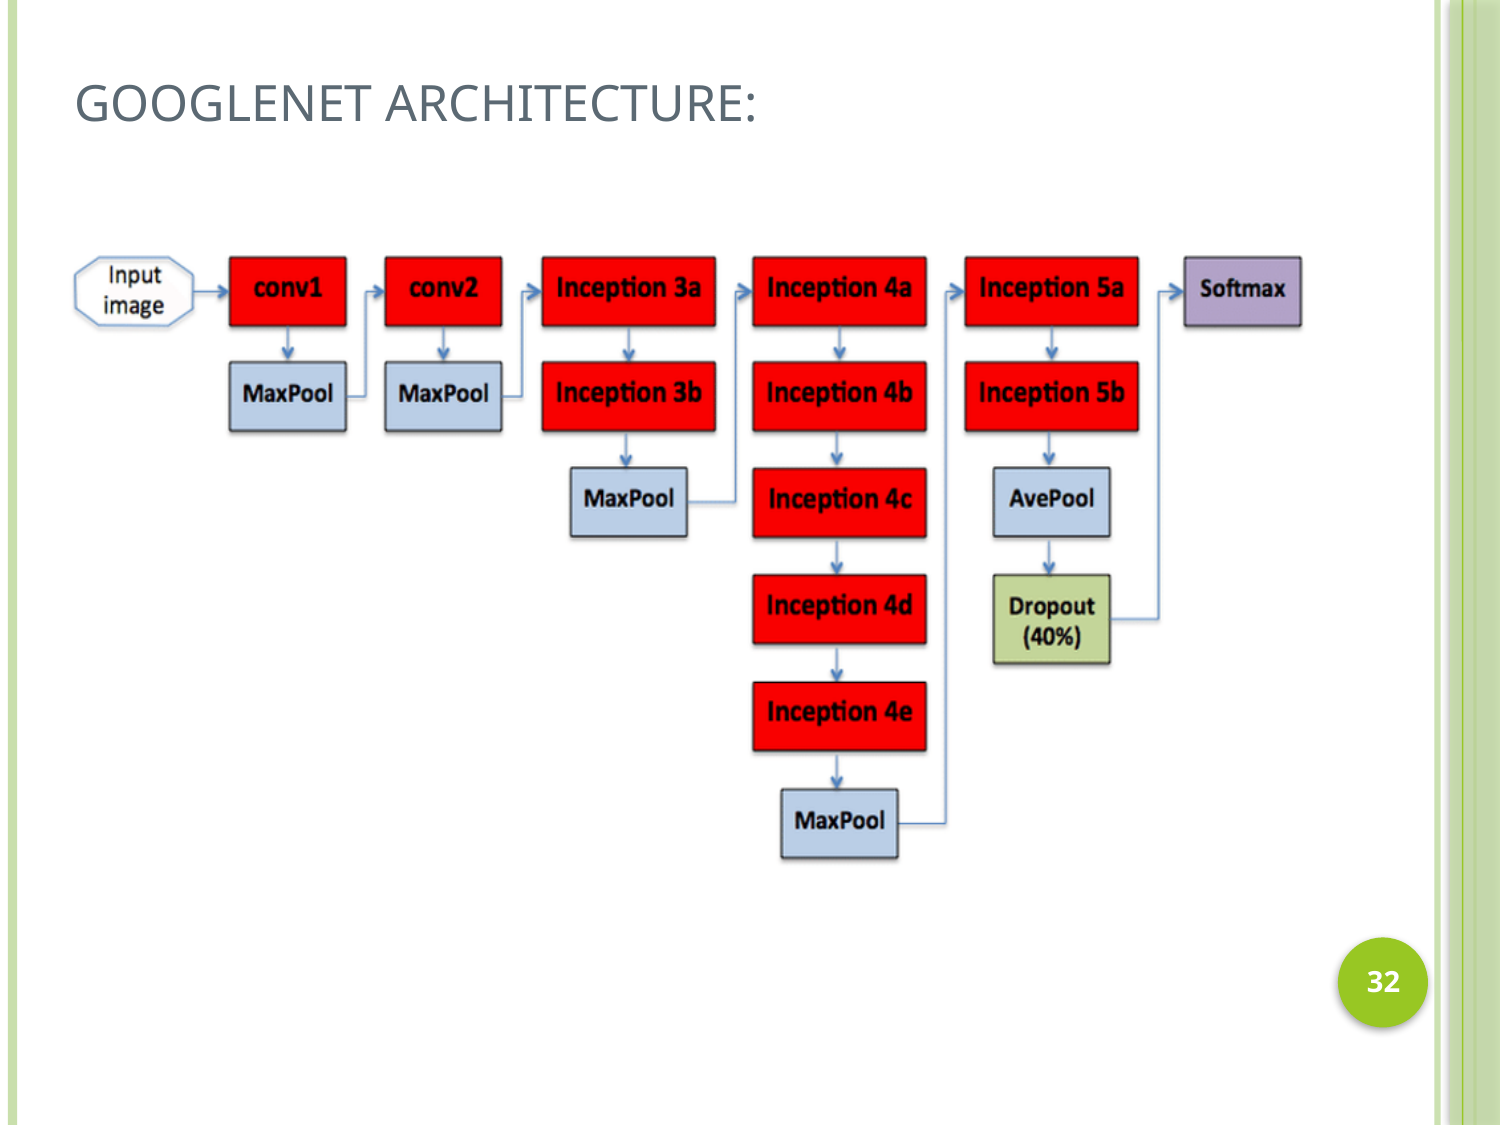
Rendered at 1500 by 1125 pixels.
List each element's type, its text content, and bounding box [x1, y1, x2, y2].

picture [58, 190, 1338, 889]
slide_number 32 [1333, 940, 1434, 1027]
title GOOGLENET ARCHITECTURE: [59, 0, 1285, 139]
